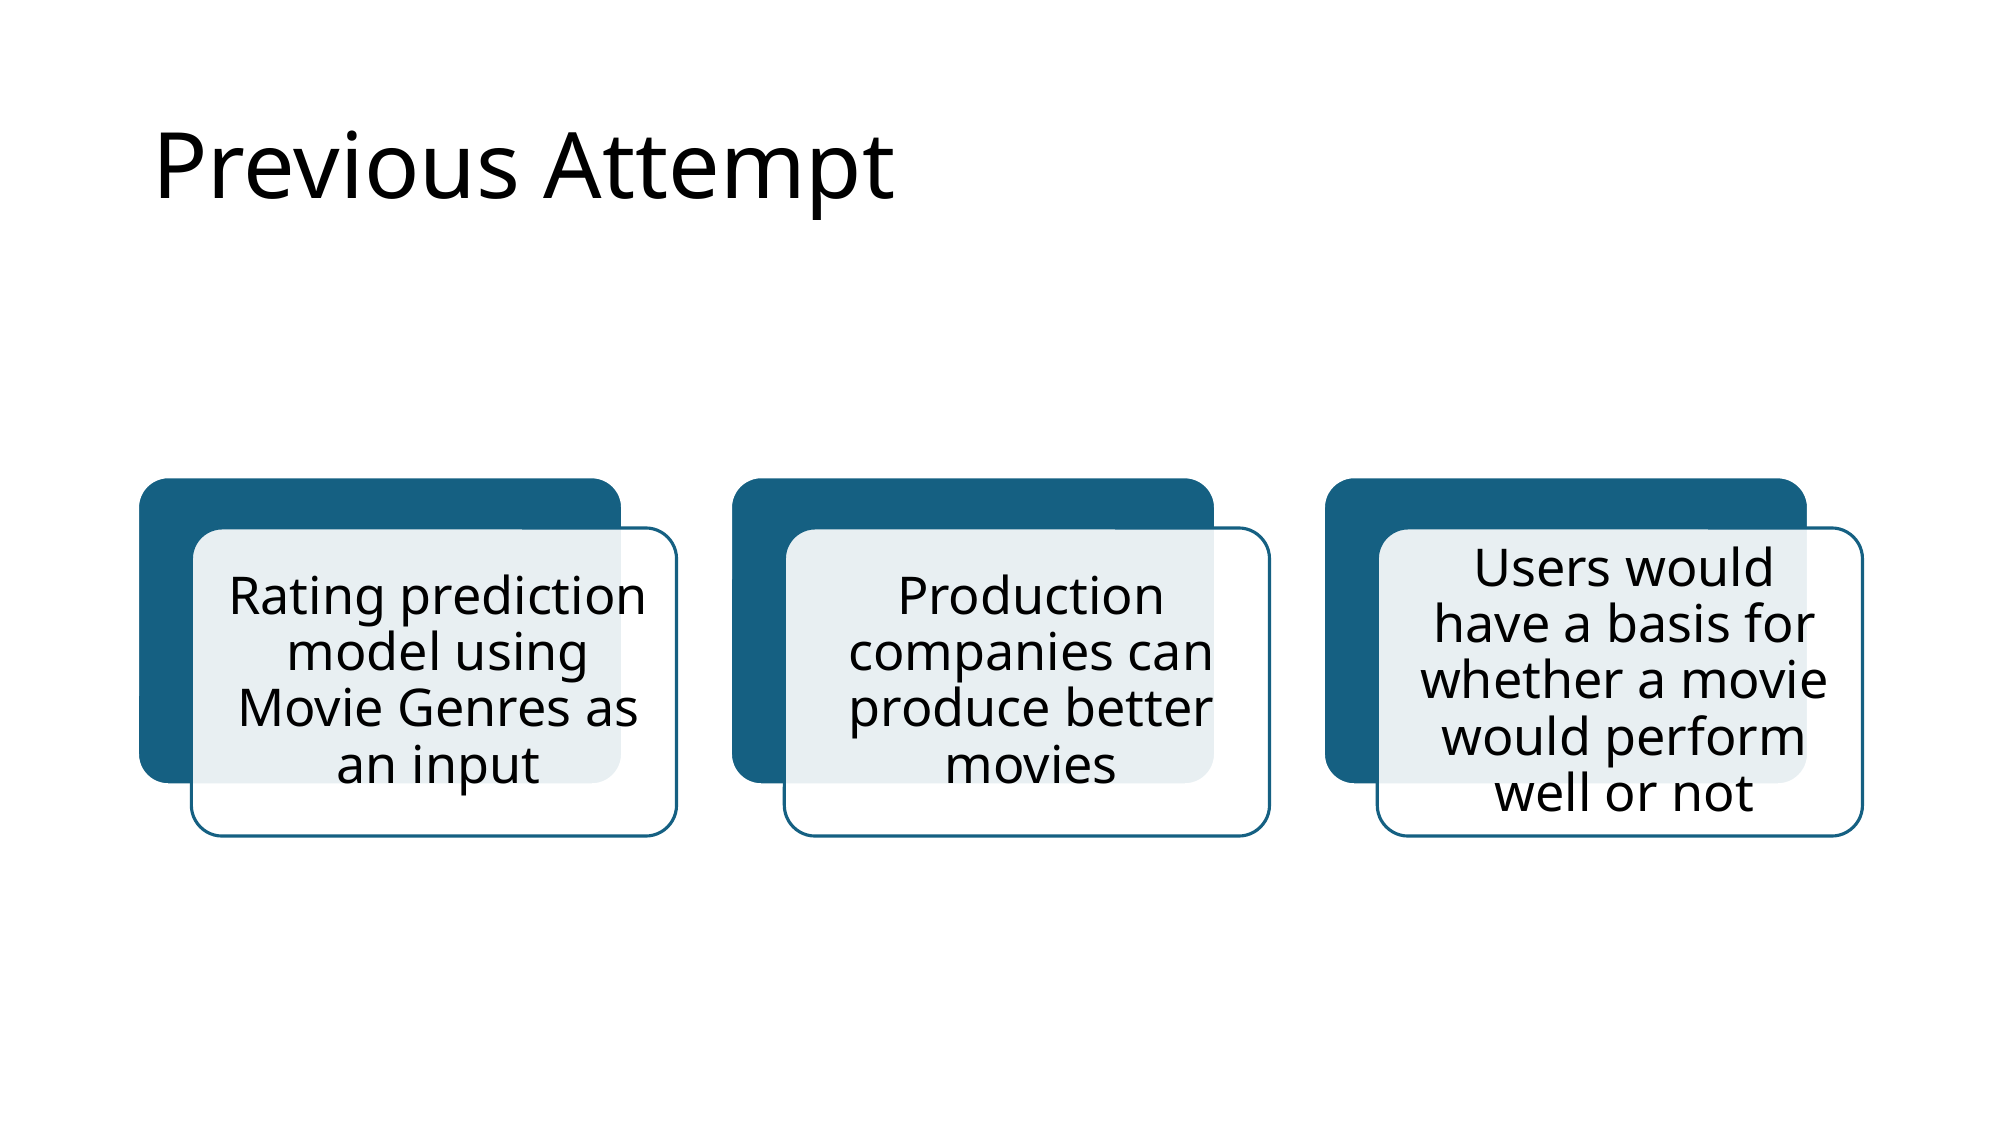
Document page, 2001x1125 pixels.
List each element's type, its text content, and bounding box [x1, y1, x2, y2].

title Previous Attempt [137, 59, 1863, 278]
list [136, 298, 1863, 1014]
